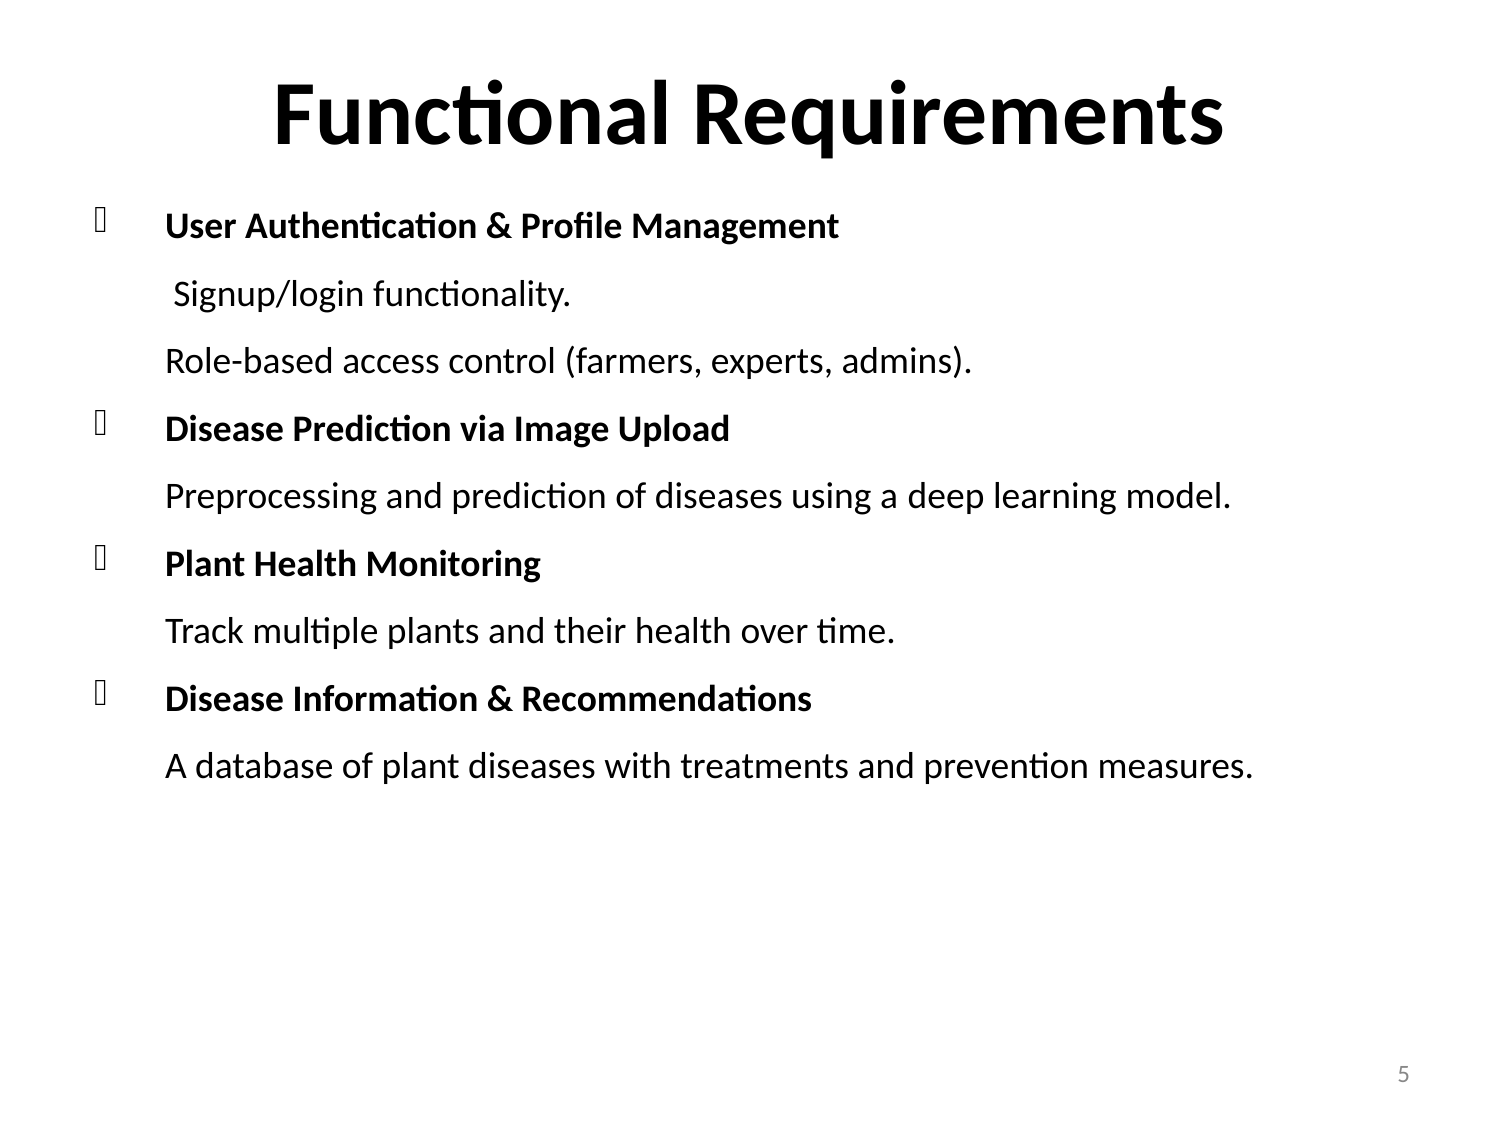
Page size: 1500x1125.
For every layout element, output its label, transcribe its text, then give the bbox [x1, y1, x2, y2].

list User Authentication & Profile Management Signup/login functionality. Role-based access control (farmers, experts, admins). Disease Prediction via Image Upload Preprocessing and prediction of diseases using a deep learning model. Plant Health Monitoring Track multiple plants and their health over time. Disease Information & Recommendations A database of plant diseases with treatments and prevention measures. [75, 172, 1425, 1005]
slide_number 5 [1074, 1042, 1425, 1103]
title Functional Requirements [75, 45, 1425, 172]
